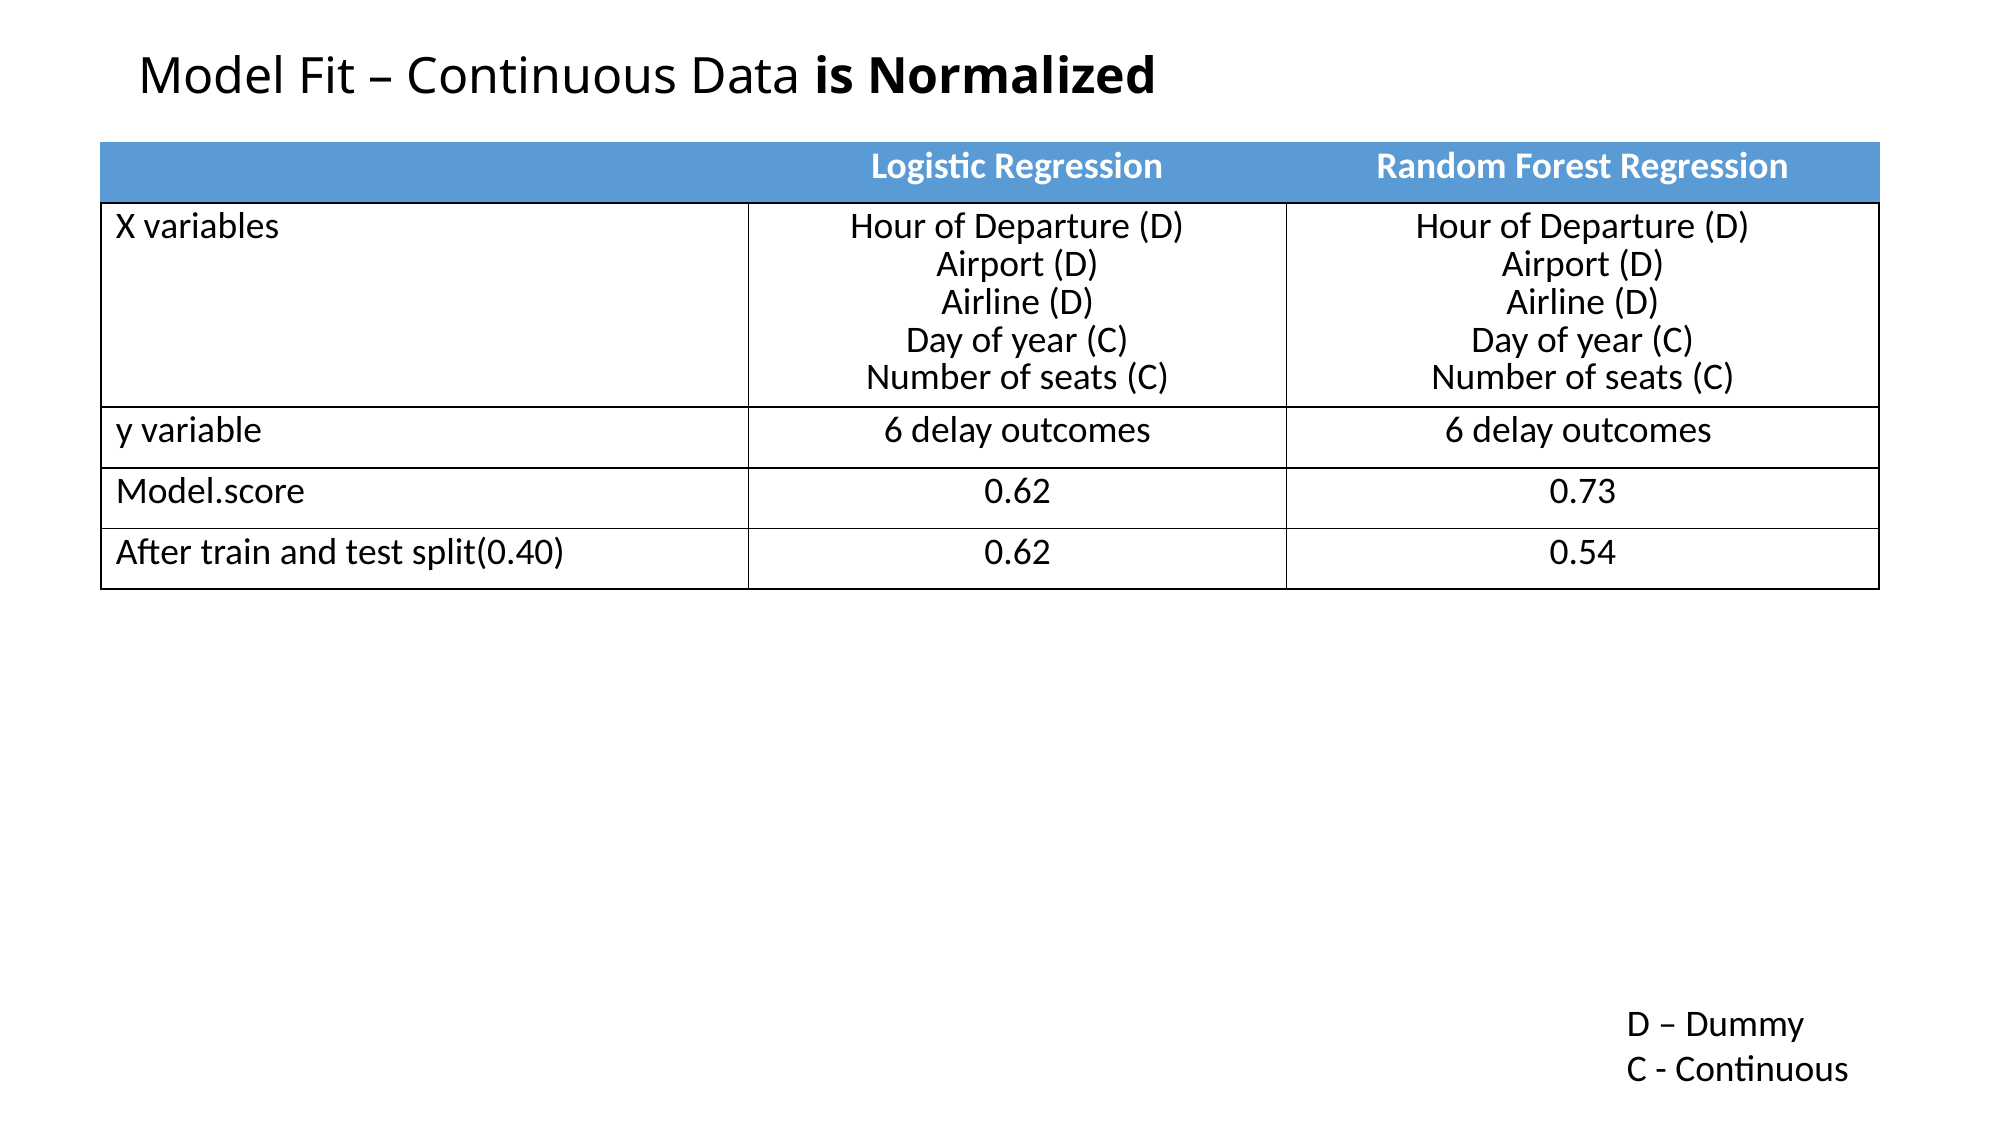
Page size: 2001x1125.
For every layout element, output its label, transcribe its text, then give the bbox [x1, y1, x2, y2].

table_cell y variable [102, 408, 748, 467]
table_cell 6 delay outcomes [749, 408, 1286, 467]
table_cell Model.score [102, 469, 748, 528]
table_cell After train and test split(0.40) [102, 529, 748, 588]
title Model Fit – Continuous Data is Normalized [123, 39, 1849, 116]
table_cell X variables [102, 204, 748, 406]
table_cell 0.62 [749, 469, 1286, 528]
text_box D – Dummy C - Continuous [1612, 991, 1899, 1097]
table_cell 0.54 [1287, 529, 1878, 588]
table_header Random Forest Regression [1286, 143, 1879, 202]
table_header [101, 143, 749, 202]
table_cell 0.73 [1287, 469, 1878, 528]
table_cell 0.62 [749, 529, 1286, 588]
table_header Logistic Regression [749, 143, 1286, 202]
table_cell 6 delay outcomes [1287, 408, 1878, 467]
table_cell Hour of Departure (D) Airport (D) Airline (D) Day of year (C) Number of seats (C) [749, 204, 1286, 406]
table_cell Hour of Departure (D) Airport (D) Airline (D) Day of year (C) Number of seats (C) [1287, 204, 1878, 406]
